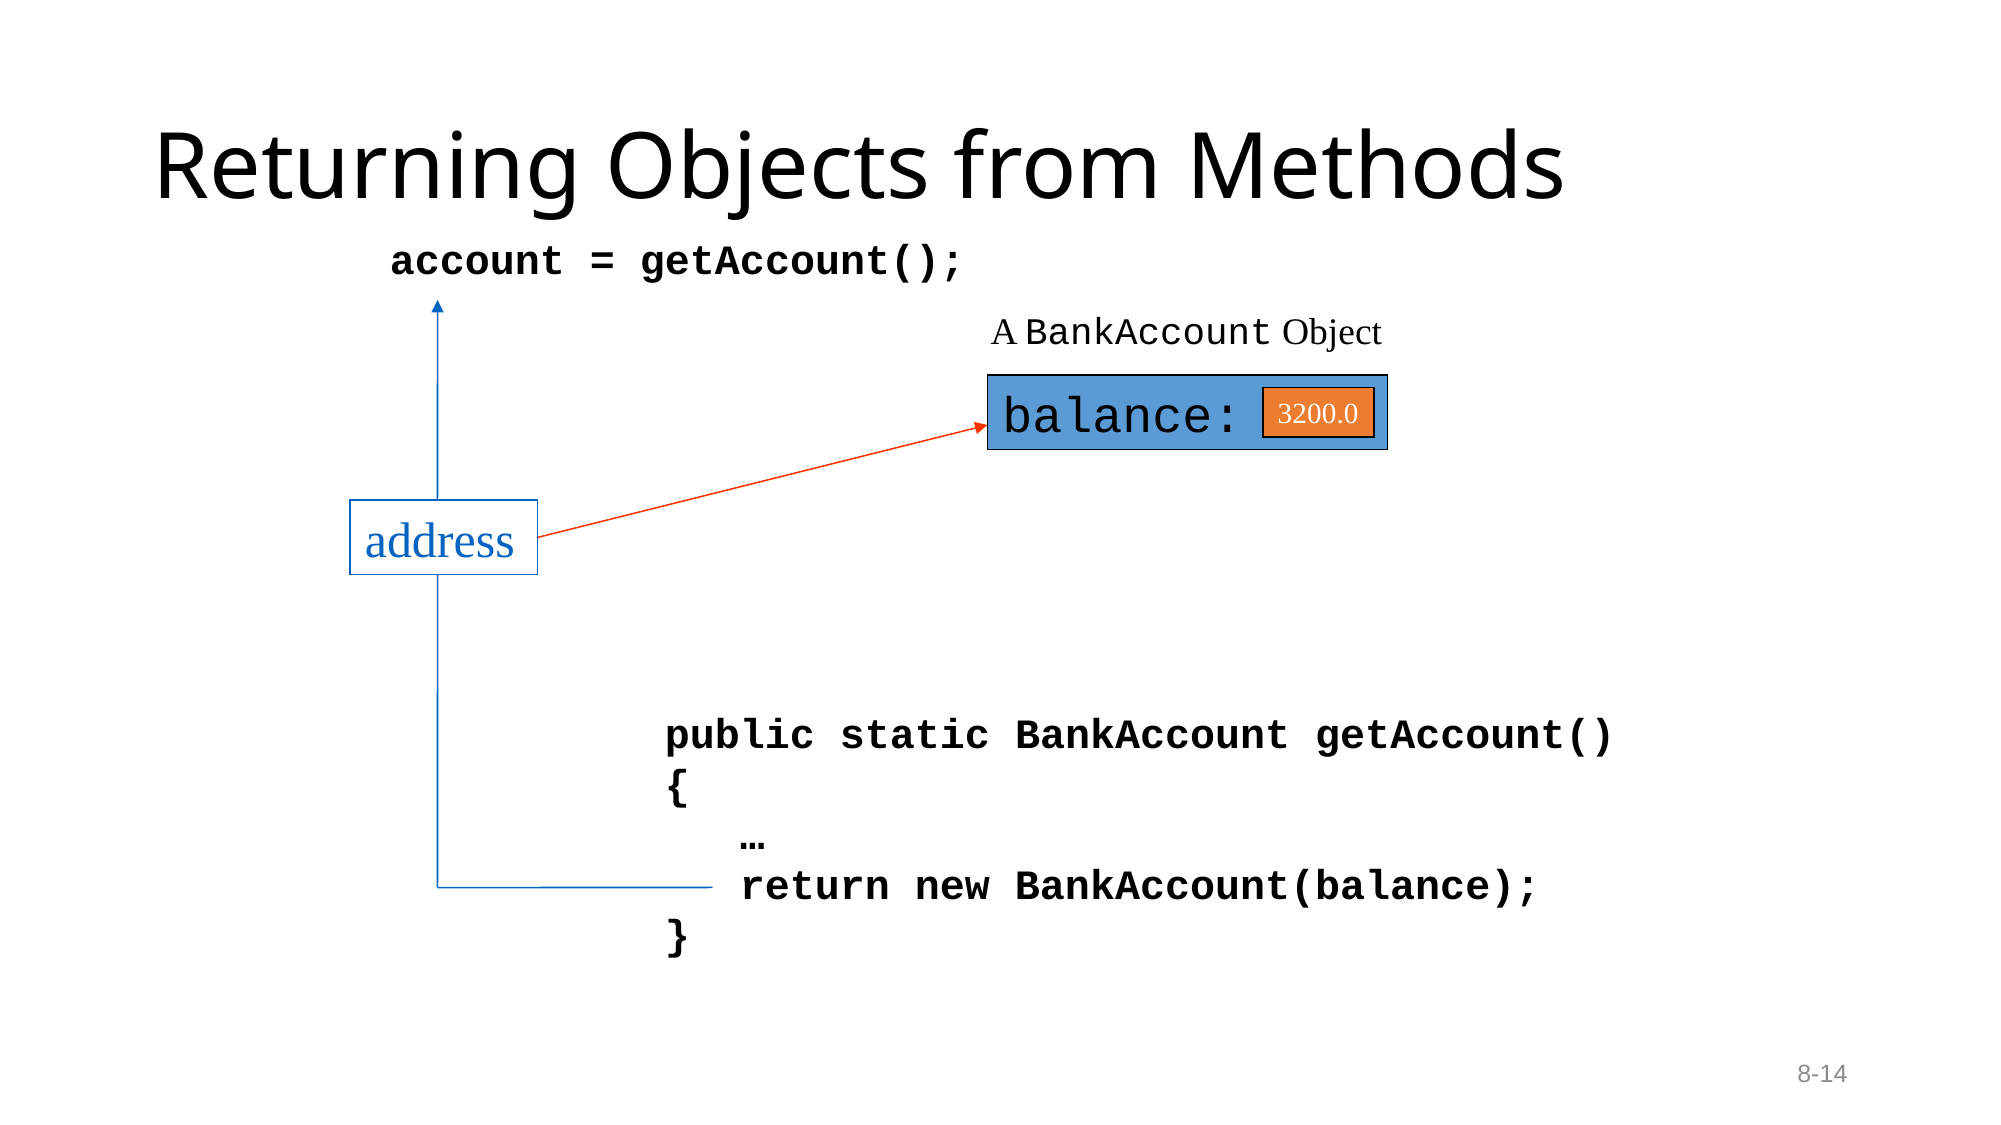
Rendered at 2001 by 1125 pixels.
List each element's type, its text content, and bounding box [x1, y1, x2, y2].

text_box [988, 374, 1388, 452]
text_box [349, 299, 988, 888]
text_box A BankAccount Object [988, 299, 1398, 360]
text_box account = getAccount(); [375, 224, 1013, 290]
title Returning Objects from Methods [137, 59, 1863, 278]
text_box public static BankAccount getAccount() { … return new BankAccount(balance); } [649, 699, 1863, 965]
slide_number 8-14 [1412, 1042, 1863, 1103]
